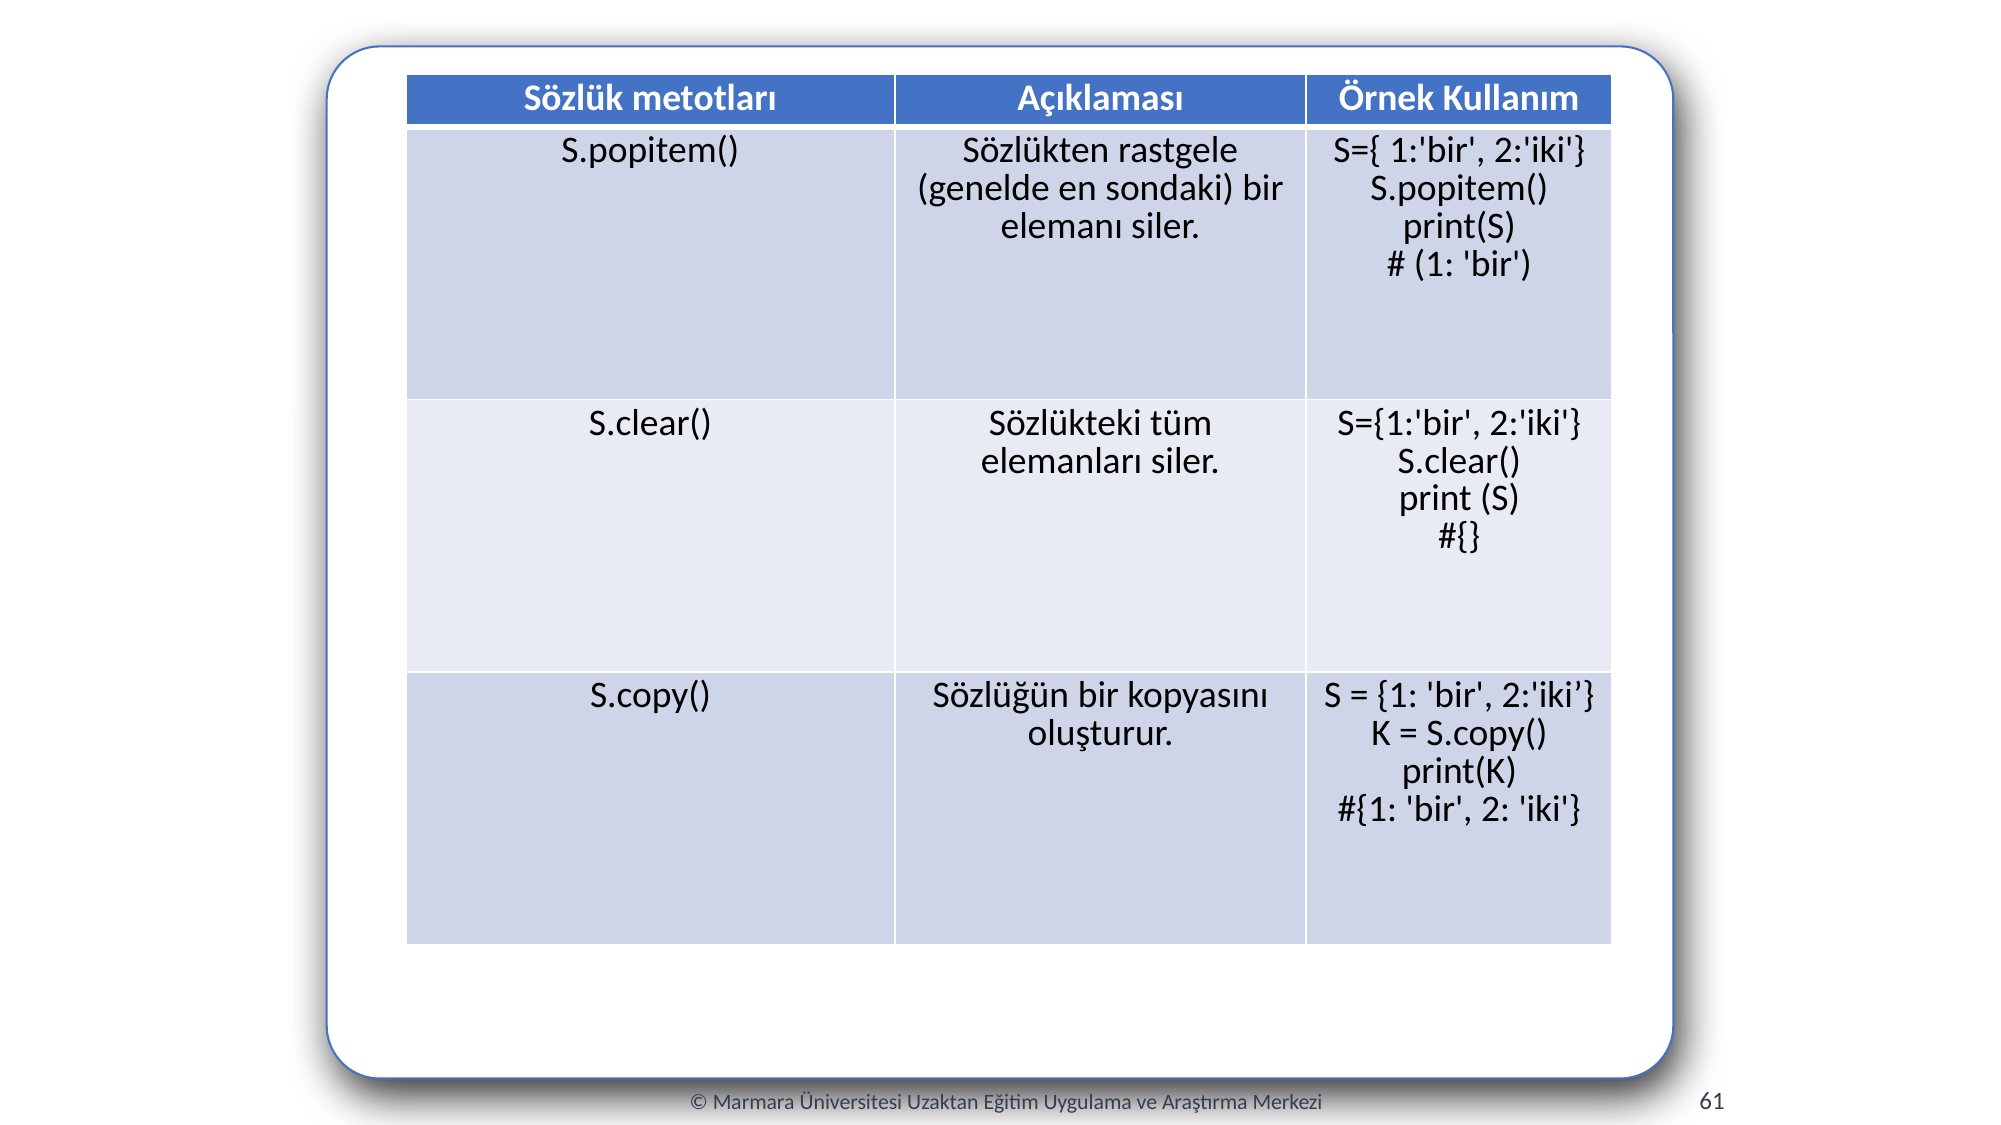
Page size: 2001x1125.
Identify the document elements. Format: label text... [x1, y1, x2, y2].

table_cell S={1:'bir', 2:'iki'} S.clear() print (S) #{} [1307, 400, 1611, 671]
table_cell S = {1: 'bir', 2:'iki’} K = S.copy() print(K) #{1: 'bir', 2: 'iki'} [1307, 673, 1611, 944]
table_header Açıklaması [896, 75, 1305, 124]
table_cell S.clear() [407, 400, 894, 671]
text_box [325, 45, 1675, 1080]
table_cell S={ 1:'bir', 2:'iki'} S.popitem() print(S) # (1: 'bir') [1307, 130, 1611, 399]
table_cell Sözlükten rastgele (genelde en sondaki) bir elemanı siler. [896, 130, 1305, 399]
footer © Marmara Üniversitesi Uzaktan Eğitim Uygulama ve Araştırma Merkezi [562, 1070, 1389, 1125]
table_header Sözlük metotları [407, 75, 894, 124]
table_cell Sözlüğün bir kopyasını oluşturur. [896, 673, 1305, 944]
table_header Örnek Kullanım [1307, 75, 1611, 124]
table_cell S.copy() [407, 673, 894, 944]
slide_number 61 [1389, 1069, 1740, 1125]
table_cell Sözlükteki tüm elemanları siler. [896, 400, 1305, 671]
table_cell S.popitem() [407, 130, 894, 399]
